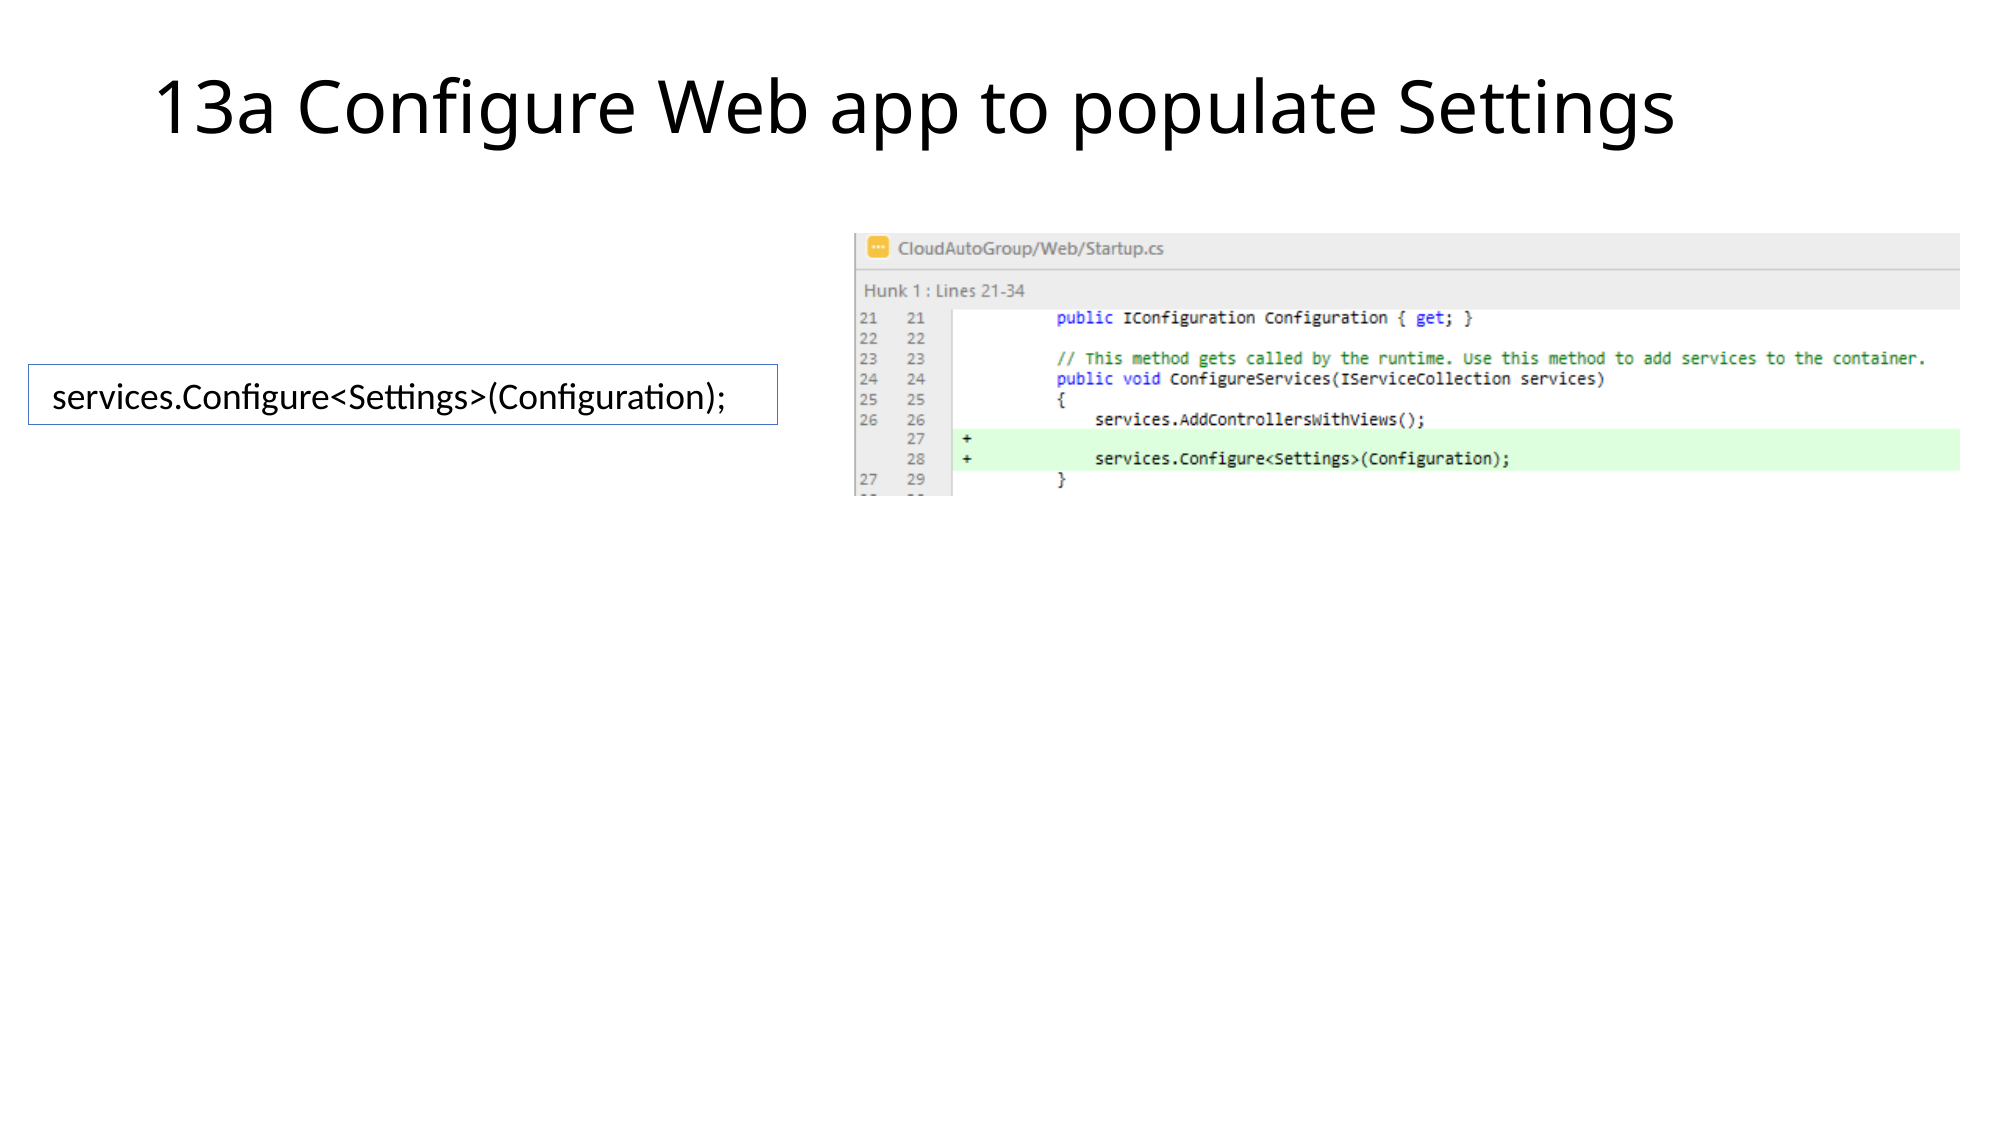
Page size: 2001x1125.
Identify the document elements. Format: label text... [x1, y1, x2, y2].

text_box services.Configure<Settings>(Configuration); [28, 364, 778, 425]
title 13a Configure Web app to populate Settings [137, 59, 1713, 161]
picture [853, 233, 1960, 496]
